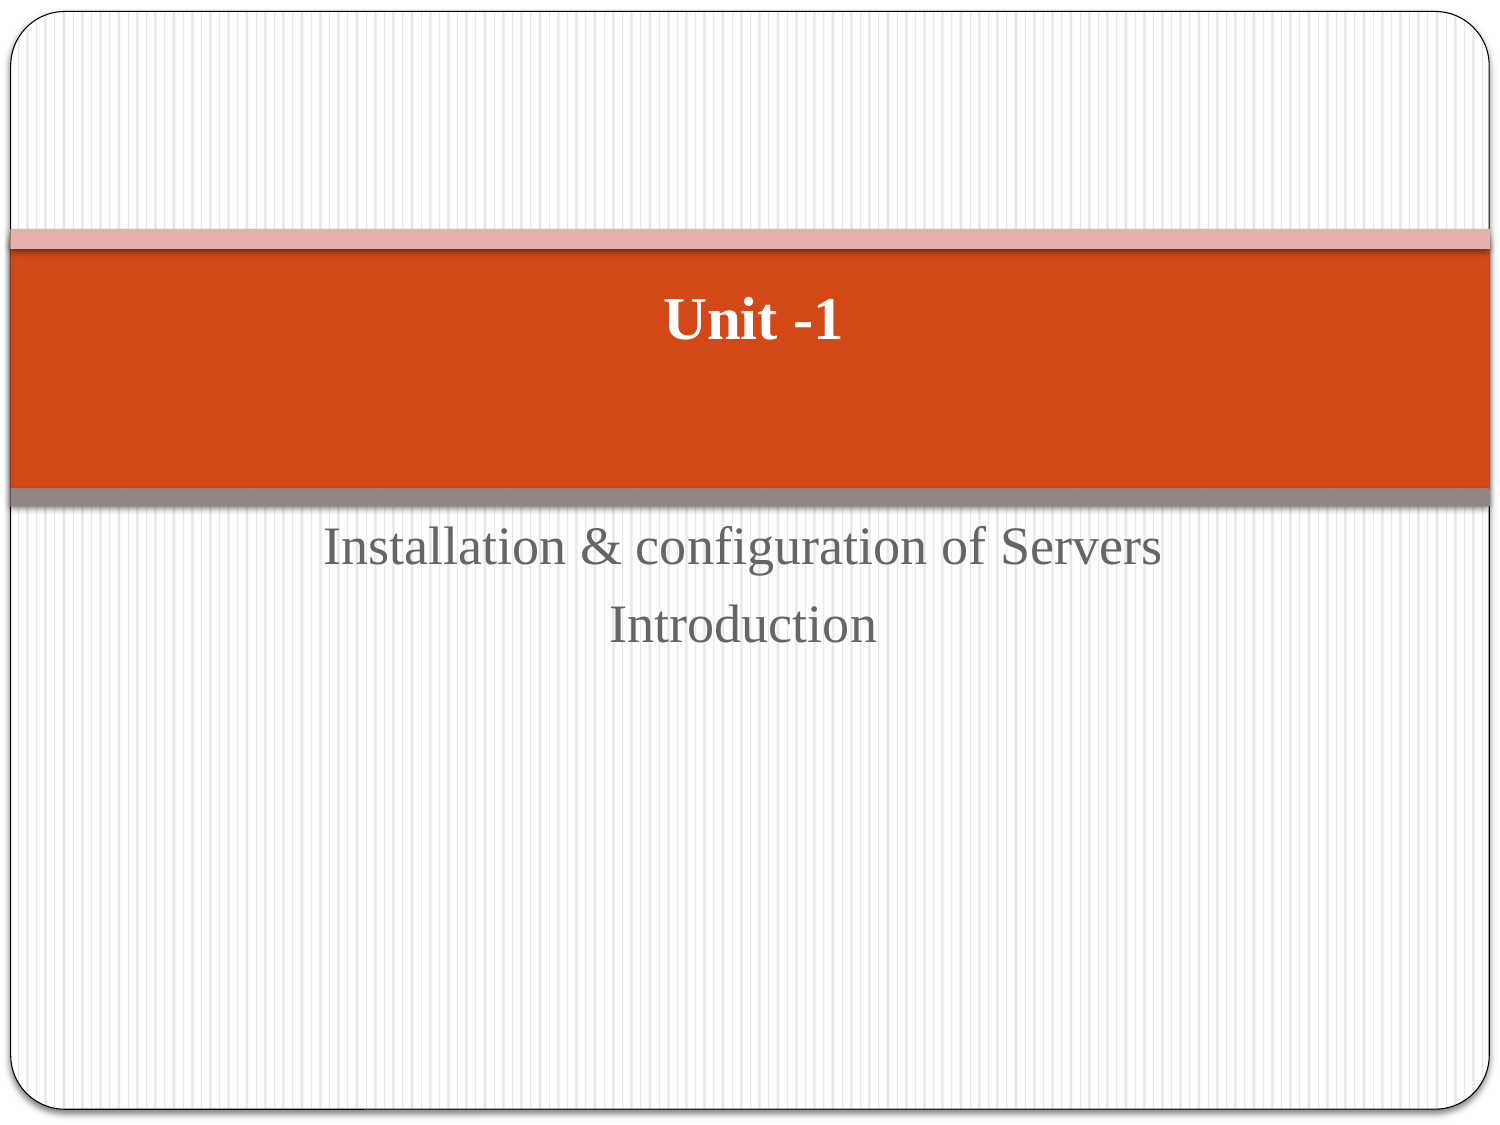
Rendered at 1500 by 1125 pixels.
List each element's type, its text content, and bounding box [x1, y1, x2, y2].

subtitle Installation & configuration of Servers Introduction [218, 503, 1269, 791]
title Unit -1 [123, 125, 1399, 367]
